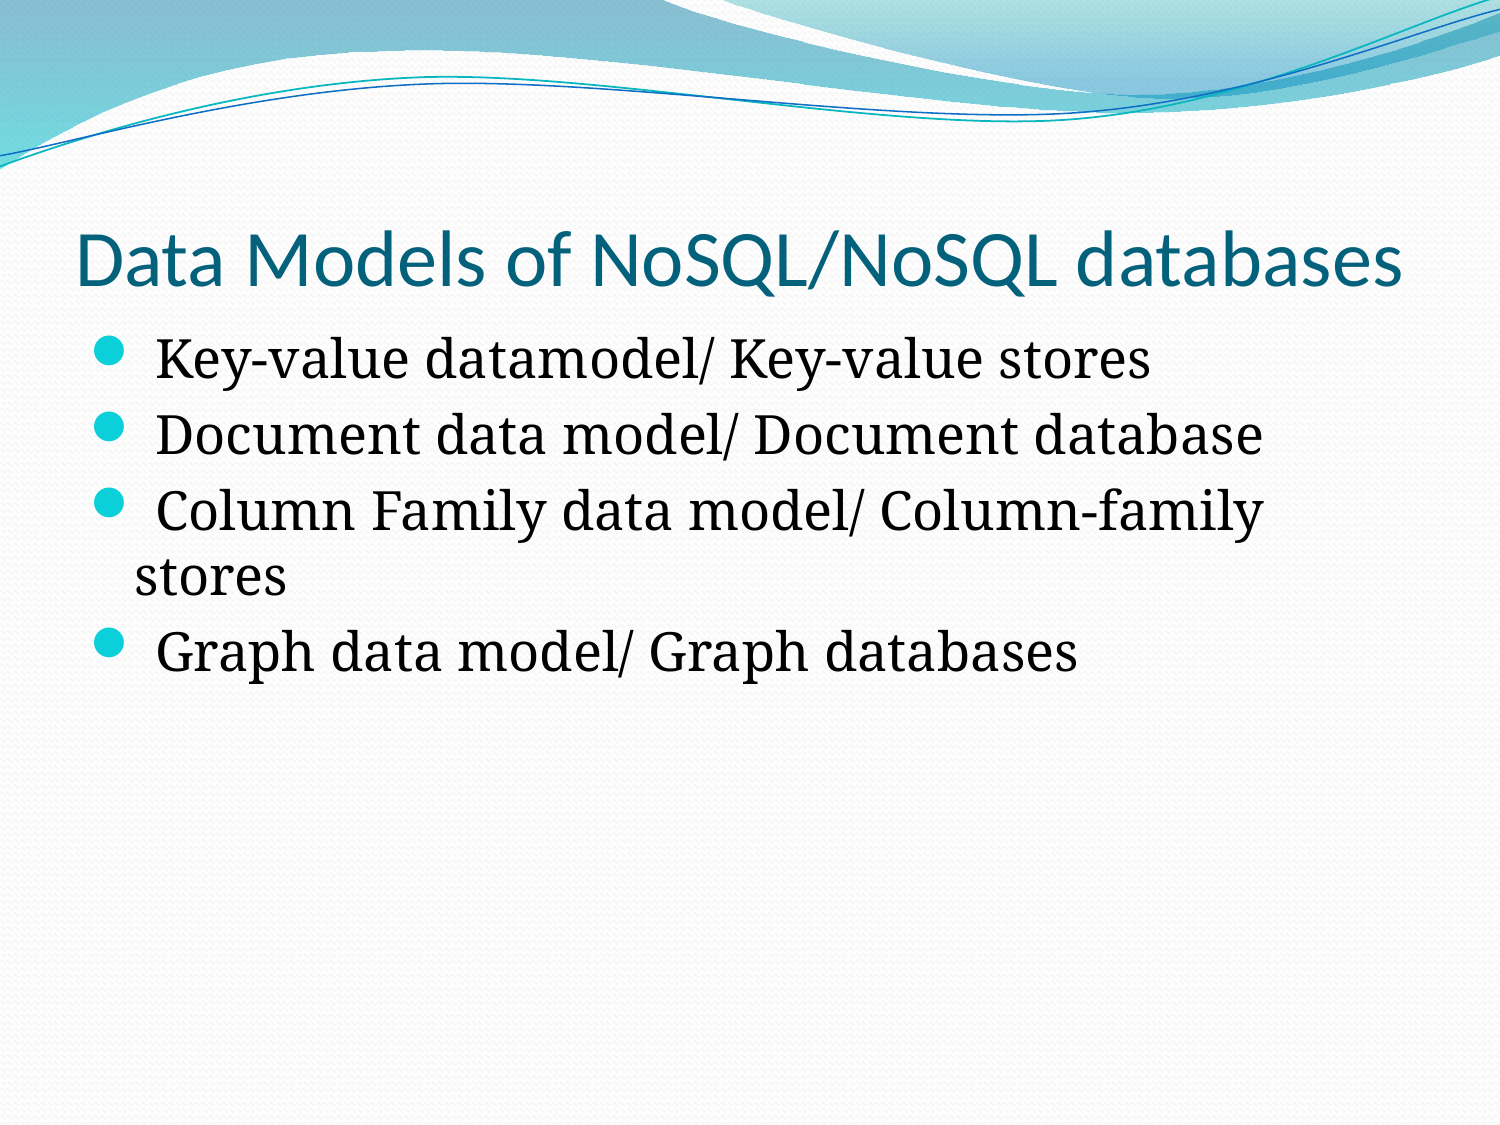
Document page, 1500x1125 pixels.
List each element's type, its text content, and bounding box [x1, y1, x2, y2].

list Key-value datamodel/ Key-value stores Document data model/ Document database Column Family data model/ Column-family stores Graph data model/ Graph databases [75, 317, 1425, 1075]
title Data Models of NoSQL/NoSQL databases [75, 115, 1425, 303]
